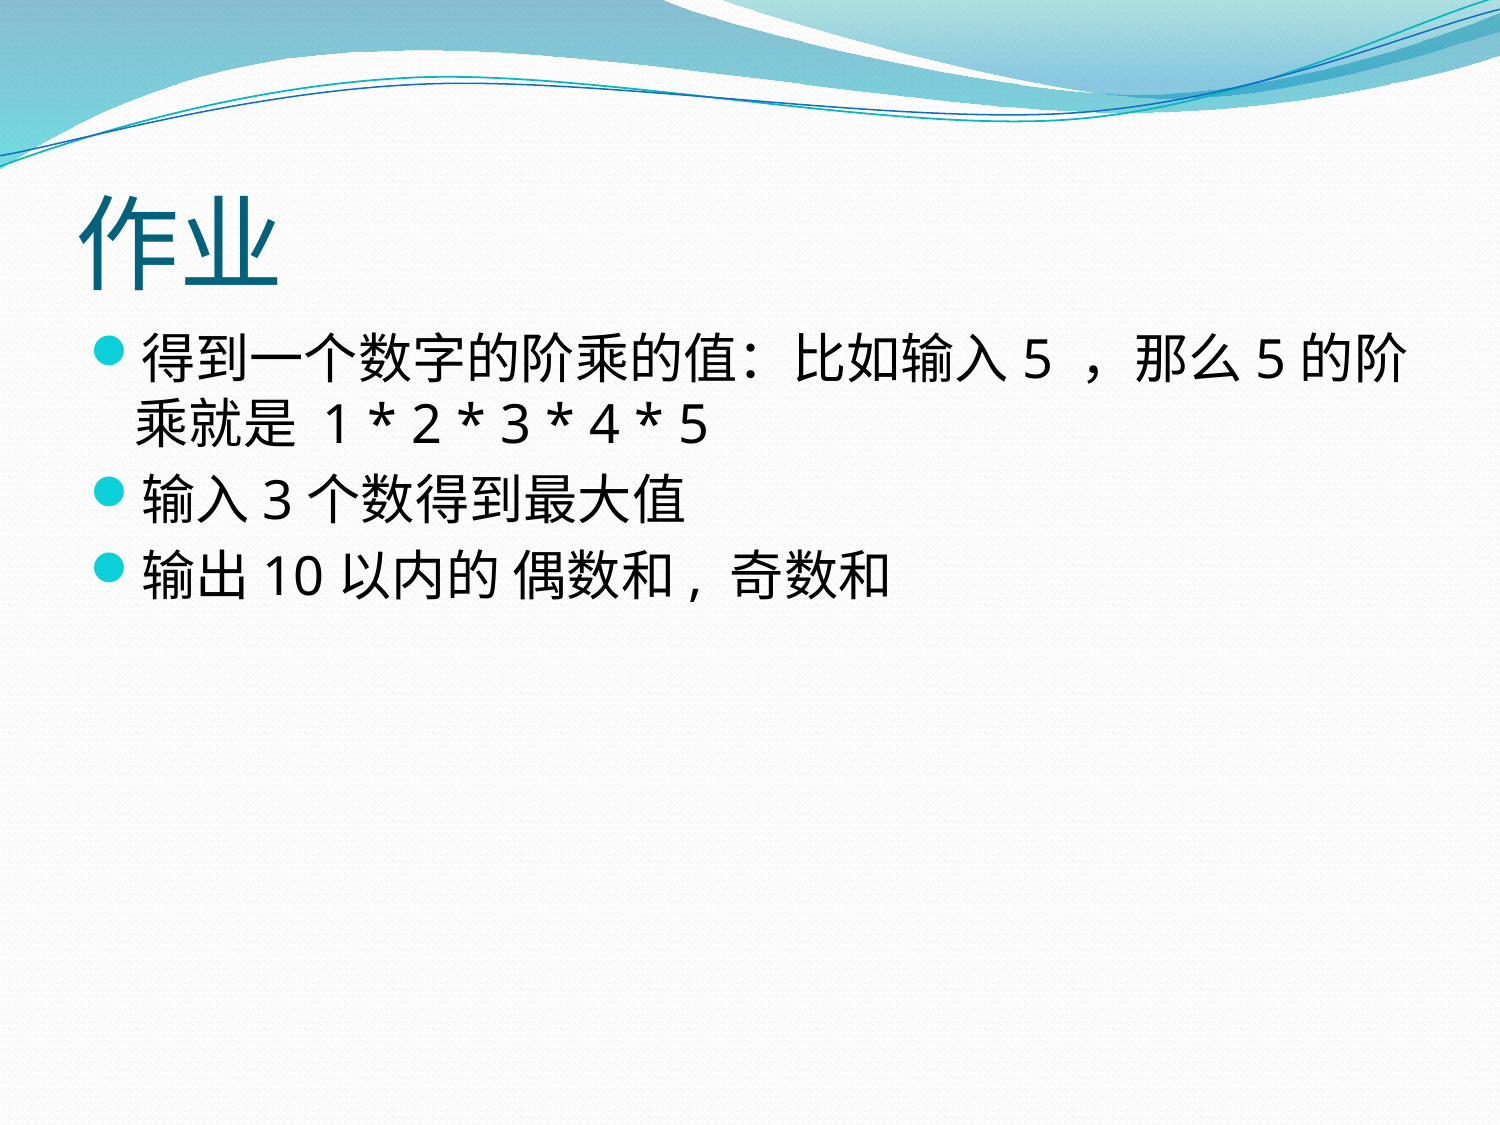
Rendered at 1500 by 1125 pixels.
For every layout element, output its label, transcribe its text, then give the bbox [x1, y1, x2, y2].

title 作业 [75, 115, 1425, 303]
list 得到一个数字的阶乘的值：比如输入5 ，那么5的阶乘就是 1 * 2 * 3 * 4 * 5 输入3个数得到最大值 输出10以内的 偶数和, 奇数和 [75, 317, 1425, 1038]
